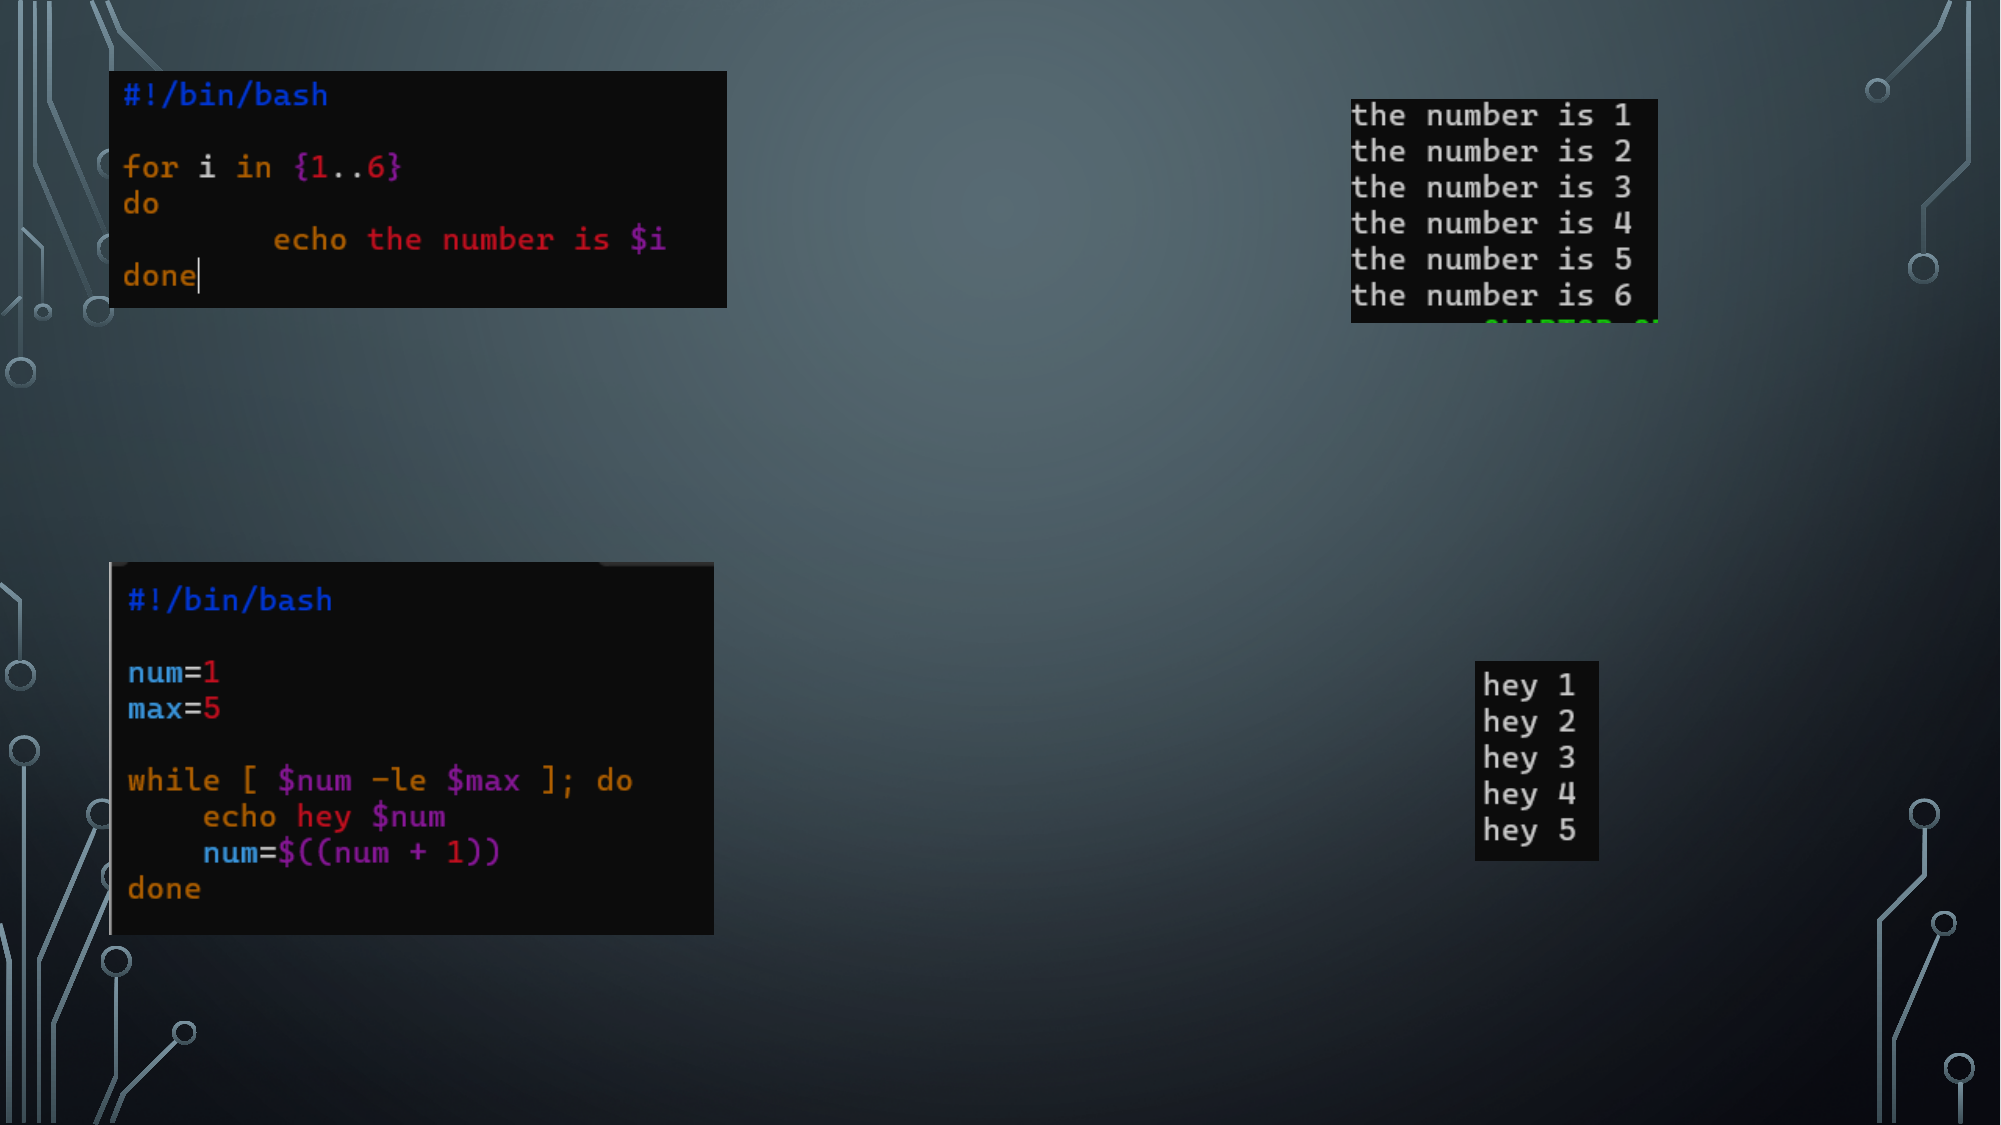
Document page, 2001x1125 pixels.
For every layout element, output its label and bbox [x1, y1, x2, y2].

picture [108, 71, 727, 309]
picture [1475, 661, 1600, 861]
picture [108, 562, 715, 935]
picture [1351, 98, 1659, 323]
